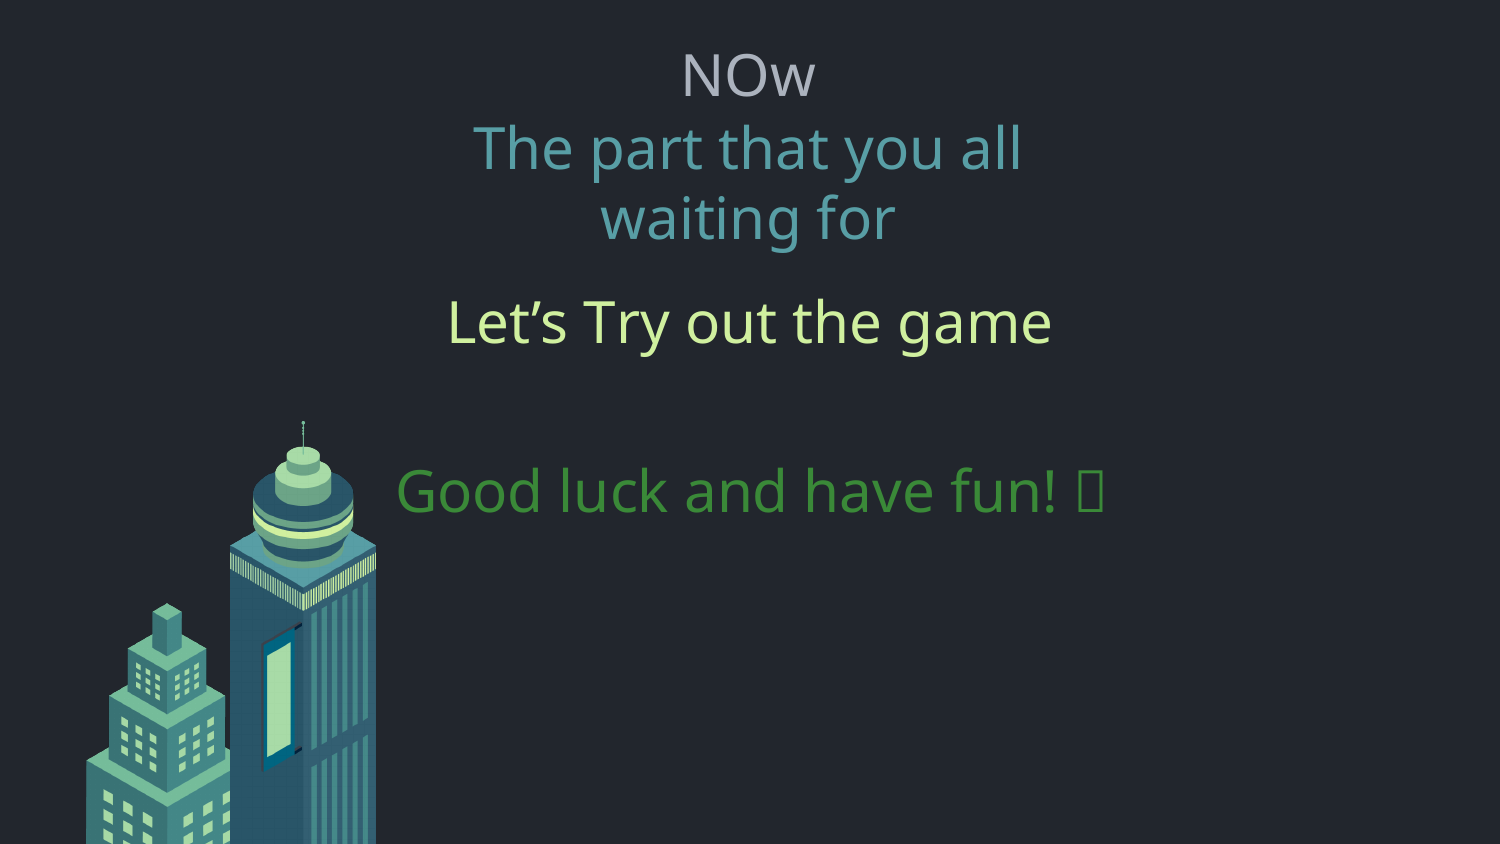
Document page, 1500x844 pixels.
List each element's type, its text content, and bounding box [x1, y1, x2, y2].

title Let’s Try out the game [373, 214, 1127, 370]
picture [86, 421, 376, 844]
title The part that you all waiting for [373, 111, 1123, 214]
text_box NOw [542, 42, 954, 123]
text_box Good luck and have fun!  [375, 384, 1128, 540]
